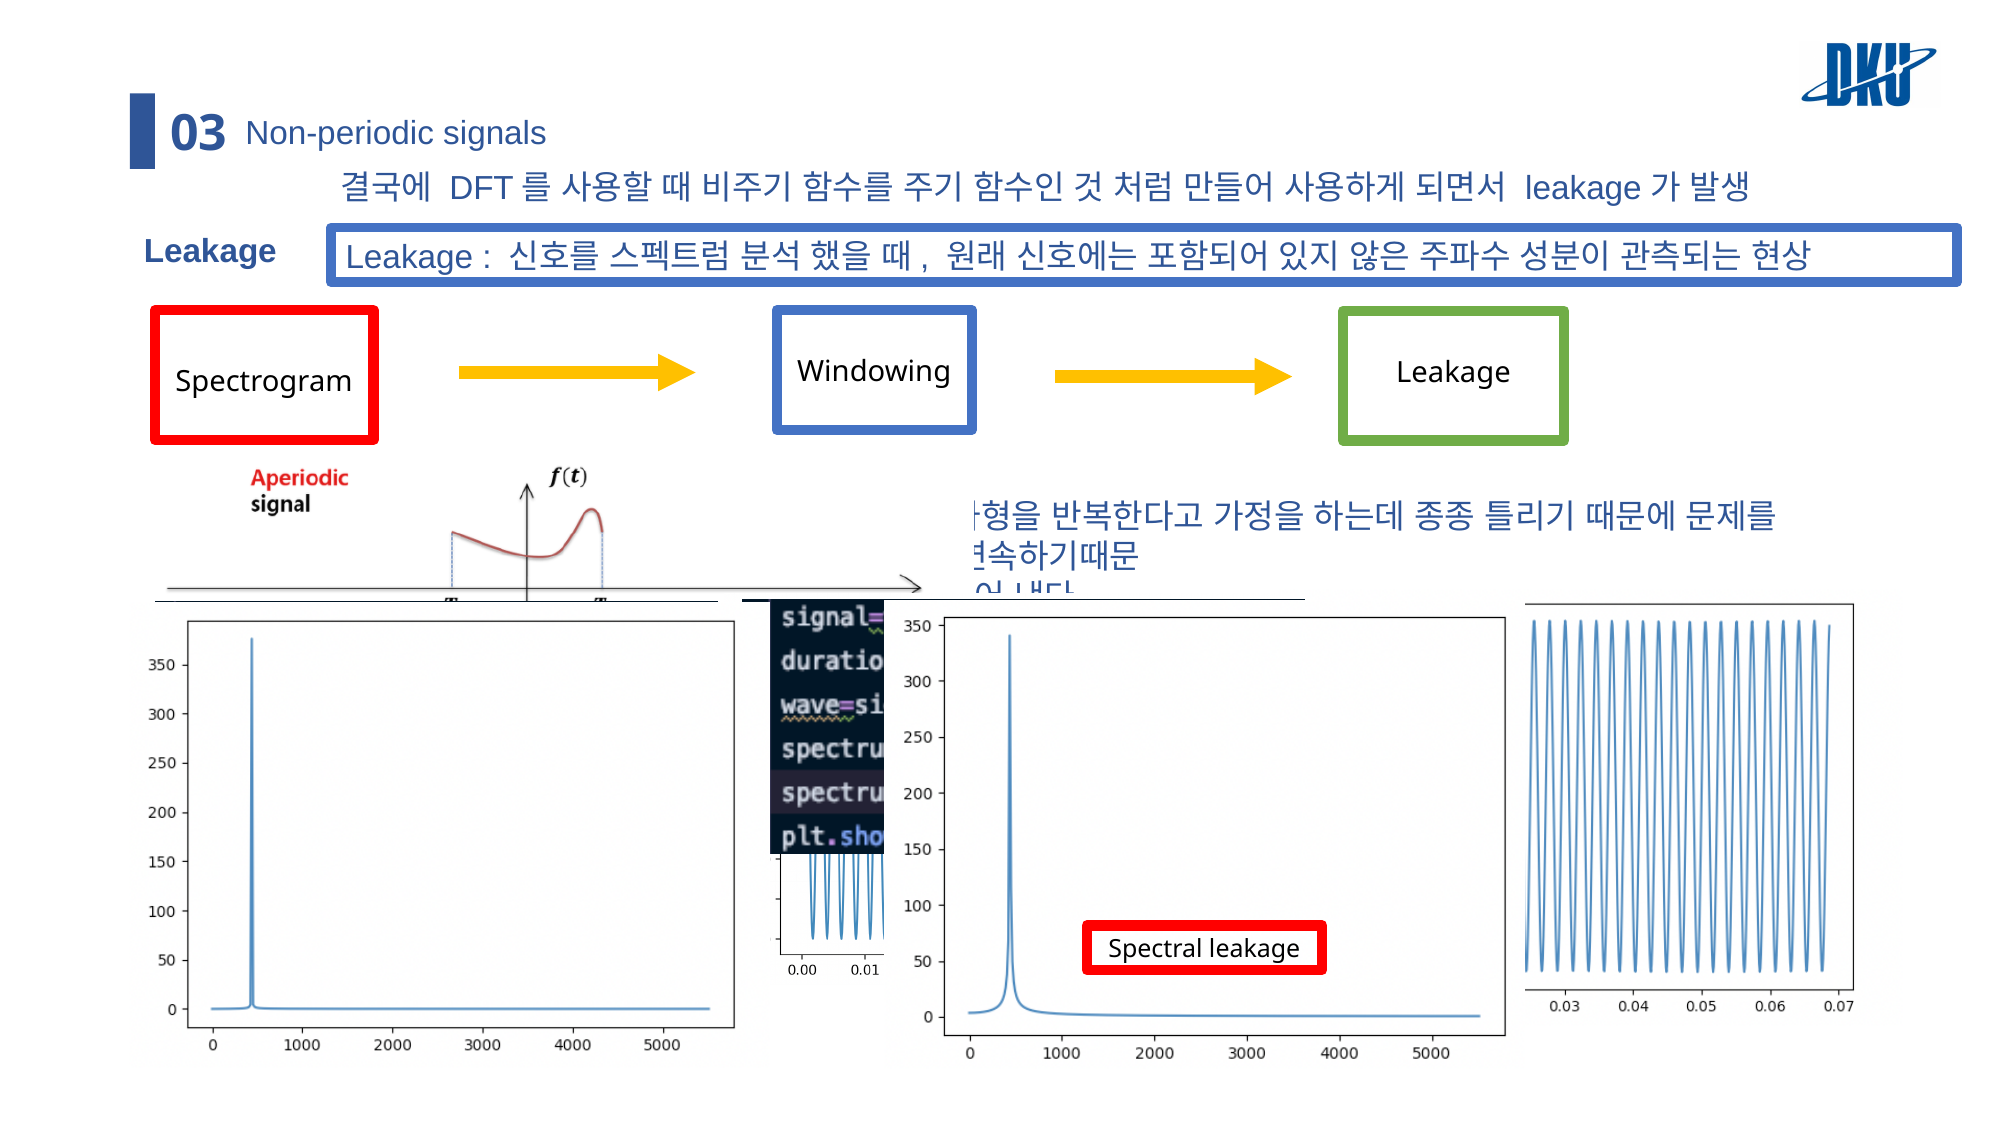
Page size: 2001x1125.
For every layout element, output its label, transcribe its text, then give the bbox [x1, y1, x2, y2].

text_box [458, 310, 972, 432]
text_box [129, 93, 571, 169]
text_box DFT는 파형을 주기함수인것처럼 다룬다. 무한하게 같은 파형을 반복한다고 가정을 하는데 종종 틀리기 때문에 문제를 일으킨다. 일반적인 문제 중 하나는 파형의 처음과 끝이 불연속하기때문 불연속적이면 원래는 없는 추가적인 주파수 구성요소를 만들어 낸다. [974, 447, 1801, 589]
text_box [742, 589, 1903, 1026]
text_box Leakage [129, 222, 292, 277]
picture [132, 428, 974, 600]
text_box 결국에 DFT를 사용할 때 비주기 함수를 주기 함수인 것 처럼 만들어 사용하게 되면서 leakage가 발생 [325, 158, 2000, 254]
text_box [129, 600, 1525, 1069]
picture [1799, 41, 1941, 108]
text_box Spectrogram [155, 310, 374, 428]
text_box Leakage : 신호를 스펙트럼 분석 했을 때, 원래 신호에는 포함되어 있지 않은 주파수 성분이 관측되는 현상 [330, 227, 1957, 283]
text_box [154, 592, 742, 600]
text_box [1055, 310, 1565, 443]
